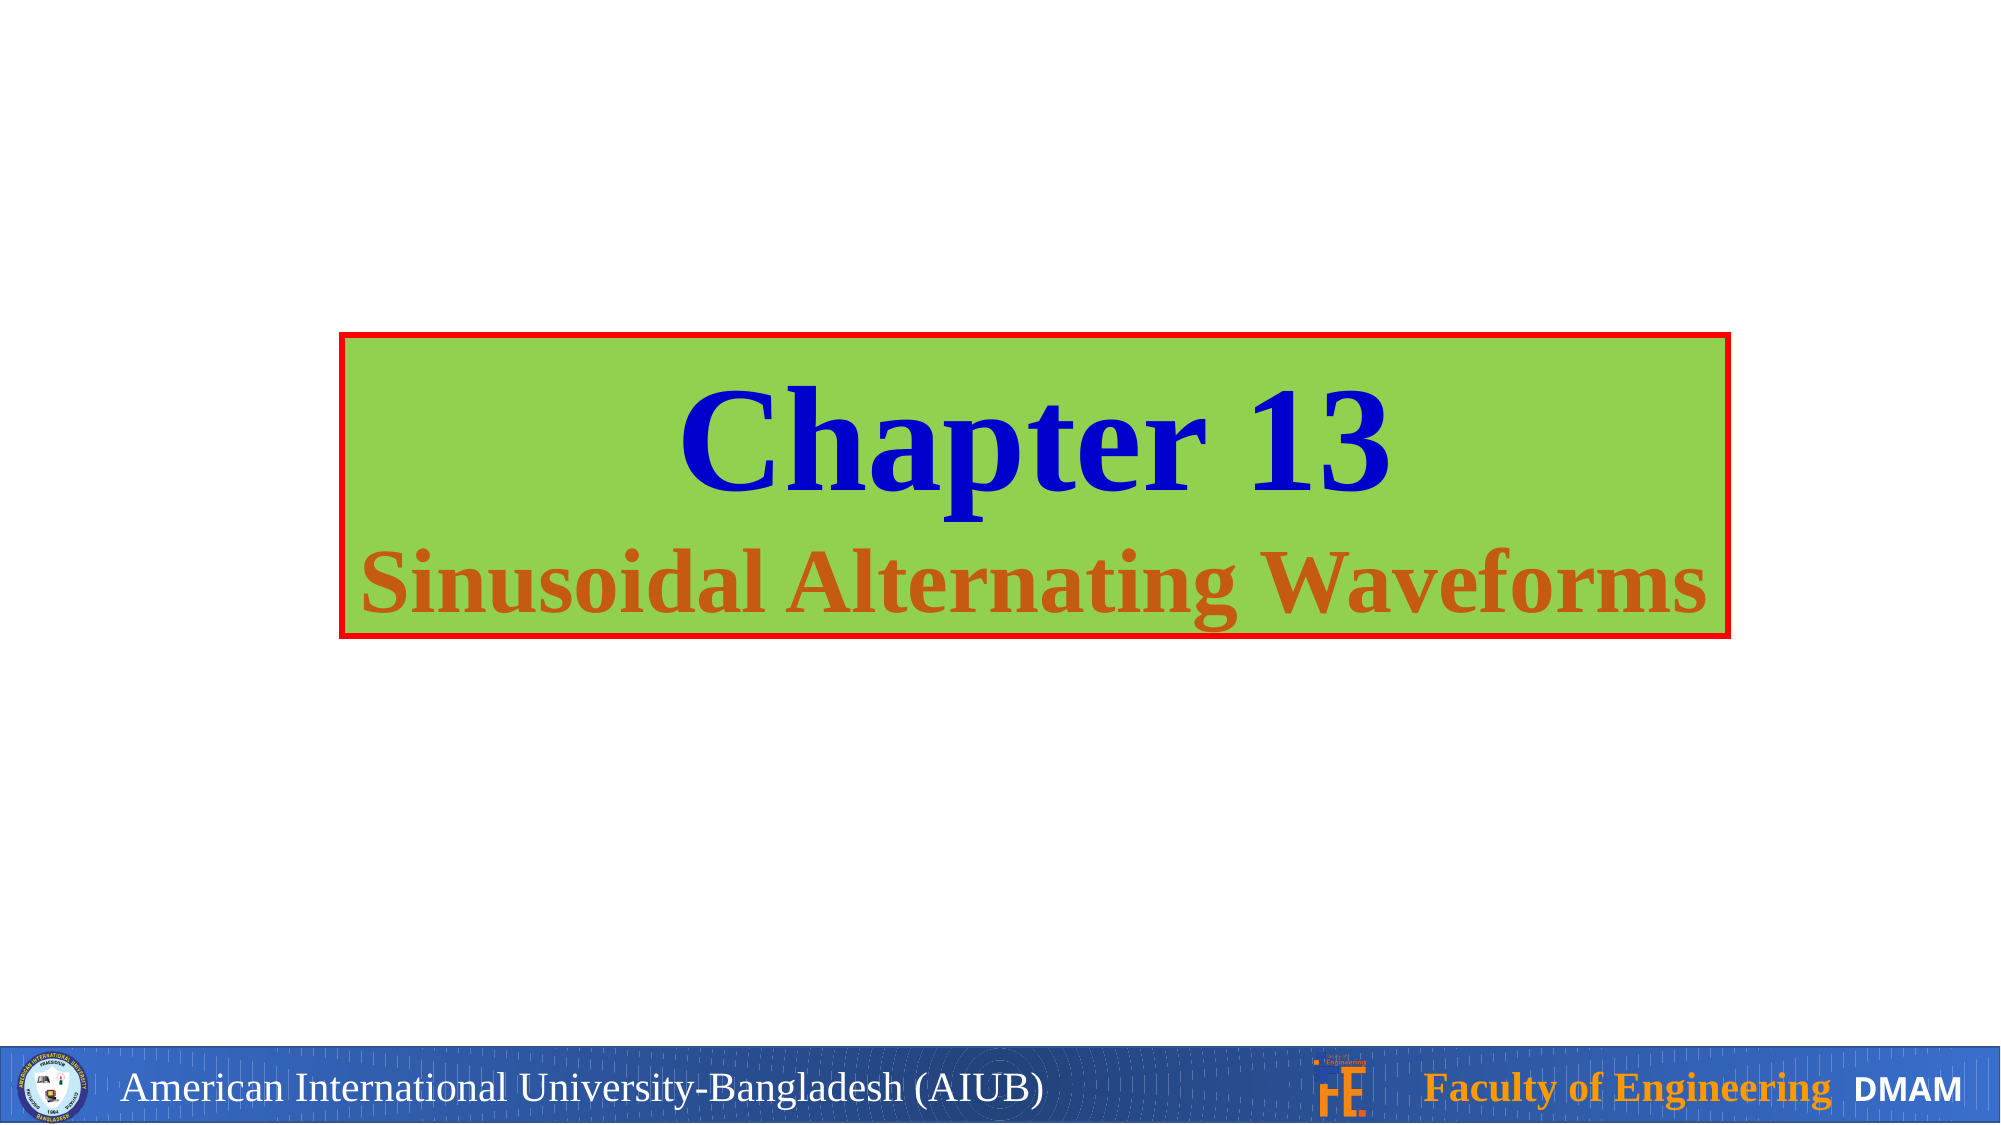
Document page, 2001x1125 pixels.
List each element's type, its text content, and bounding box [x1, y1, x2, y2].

picture [15, 1049, 90, 1125]
picture [1302, 1046, 1378, 1122]
text_box Chapter 13 Sinusoidal Alternating Waveforms [341, 335, 1729, 637]
